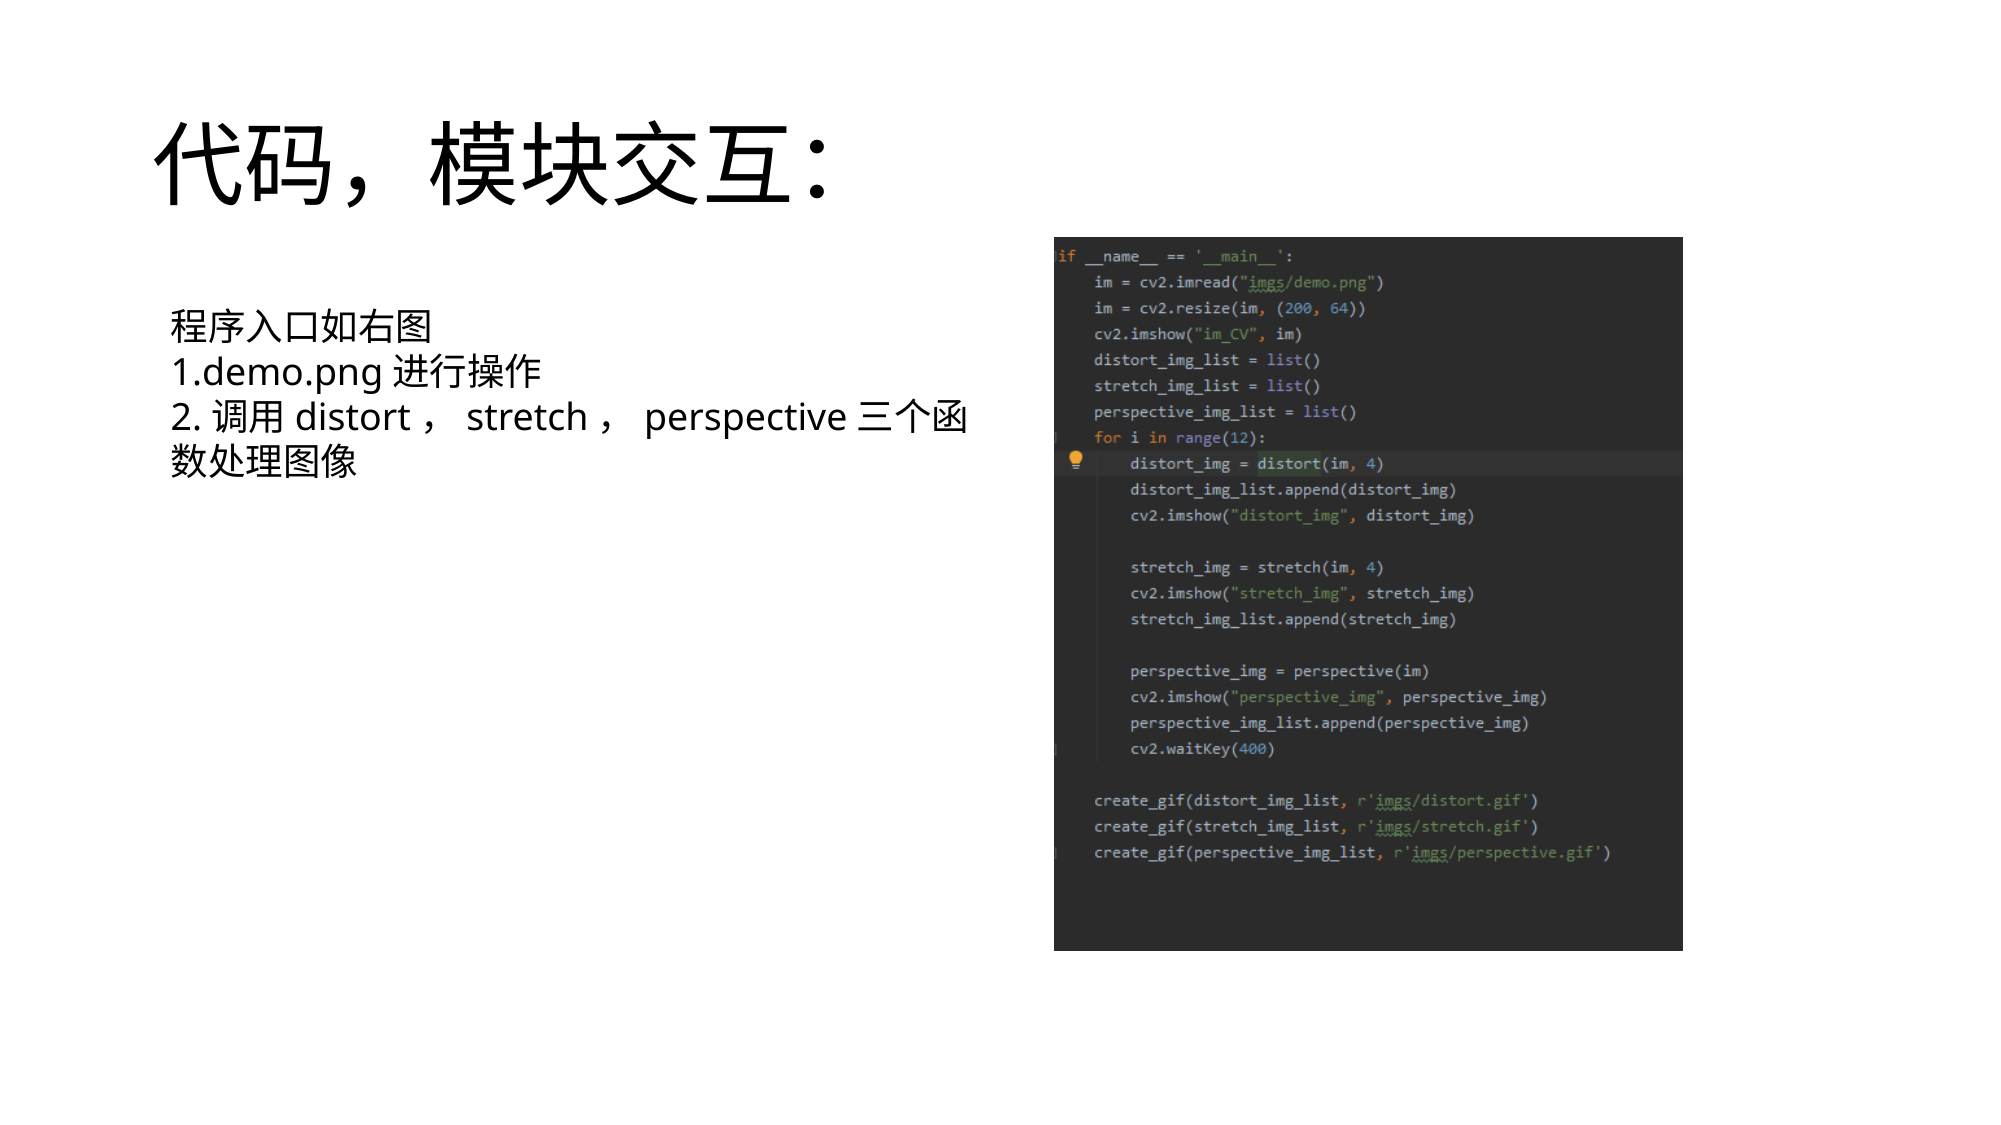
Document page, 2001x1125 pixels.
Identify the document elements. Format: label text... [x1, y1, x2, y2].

text_box 程序入口如右图 1.demo.png进行操作 2.调用distort，stretch，perspective三个函数处理图像 [155, 296, 1000, 491]
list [1053, 237, 1683, 951]
title 代码，模块交互： [137, 59, 1863, 278]
